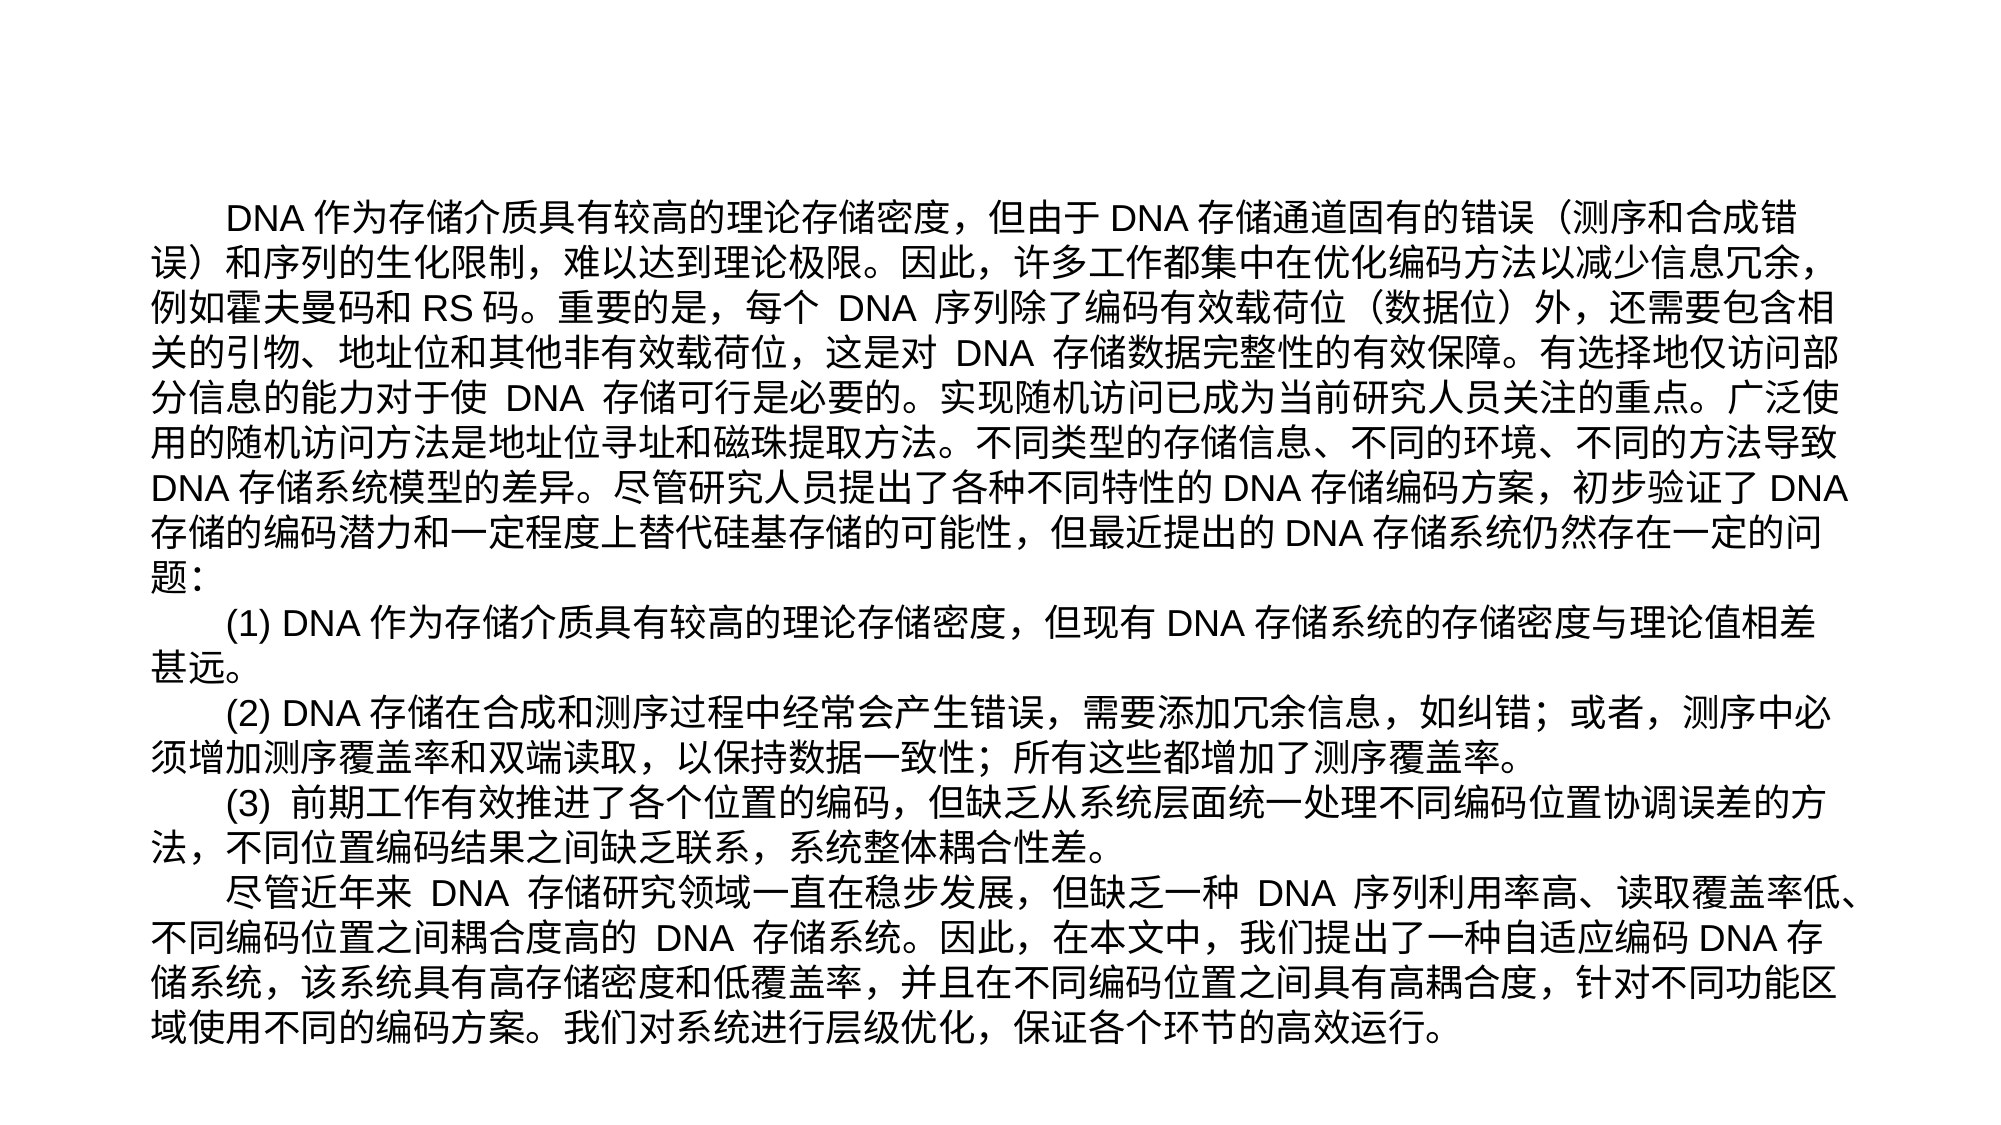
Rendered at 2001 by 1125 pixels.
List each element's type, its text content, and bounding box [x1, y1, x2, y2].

text_box DNA作为存储介质具有较高的理论存储密度，但由于DNA存储通道固有的错误（测序和合成错误）和序列的生化限制，难以达到理论极限。因此，许多工作都集中在优化编码方法以减少信息冗余，例如霍夫曼码和RS码。重要的是，每个 DNA 序列除了编码有效载荷位（数据位）外，还需要包含相关的引物、地址位和其他非有效载荷位，这是对 DNA 存储数据完整性的有效保障。有选择地仅访问部分信息的能力对于使 DNA 存储可行是必要的。实现随机访问已成为当前研究人员关注的重点。广泛使用的随机访问方法是地址位寻址和磁珠提取方法。不同类型的存储信息、不同的环境、不同的方法导致DNA存储系统模型的差异。尽管研究人员提出了各种不同特性的DNA存储编码方案，初步验证了DNA存储的编码潜力和一定程度上替代硅基存储的可能性，但最近提出的DNA存储系统仍然存在一定的问题： (1) DNA作为存储介质具有较高的理论存储密度，但现有DNA存储系统的存储密度与理论值相差甚远。 (2) DNA存储在合成和测序过程中经常会产生错误，需要添加冗余信息，如纠错；或者，测序中必须增加测序覆盖率和双端读取，以保持数据一致性；所有这些都增加了测序覆盖率。 (3) 前期工作有效推进了各个位置的编码，但缺乏从系统层面统一处理不同编码位置协调误差的方法，不同位置编码结果之间缺乏联系，系统整体耦合性差。 尽管近年来 DNA 存储研究领域一直在稳步发展，但缺乏一种 DNA 序列利用率高、读取覆盖率低、不同编码位置之间耦合度高的 DNA 存储系统。因此，在本文中，我们提出了一种自适应编码DNA存储系统，该系统具有高存储密度和低覆盖率，并且在不同编码位置之间具有高耦合度，针对不同功能区域使用不同的编码方案。我们对系统进行层级优化，保证各个环节的高效运行。 [135, 187, 1865, 1057]
